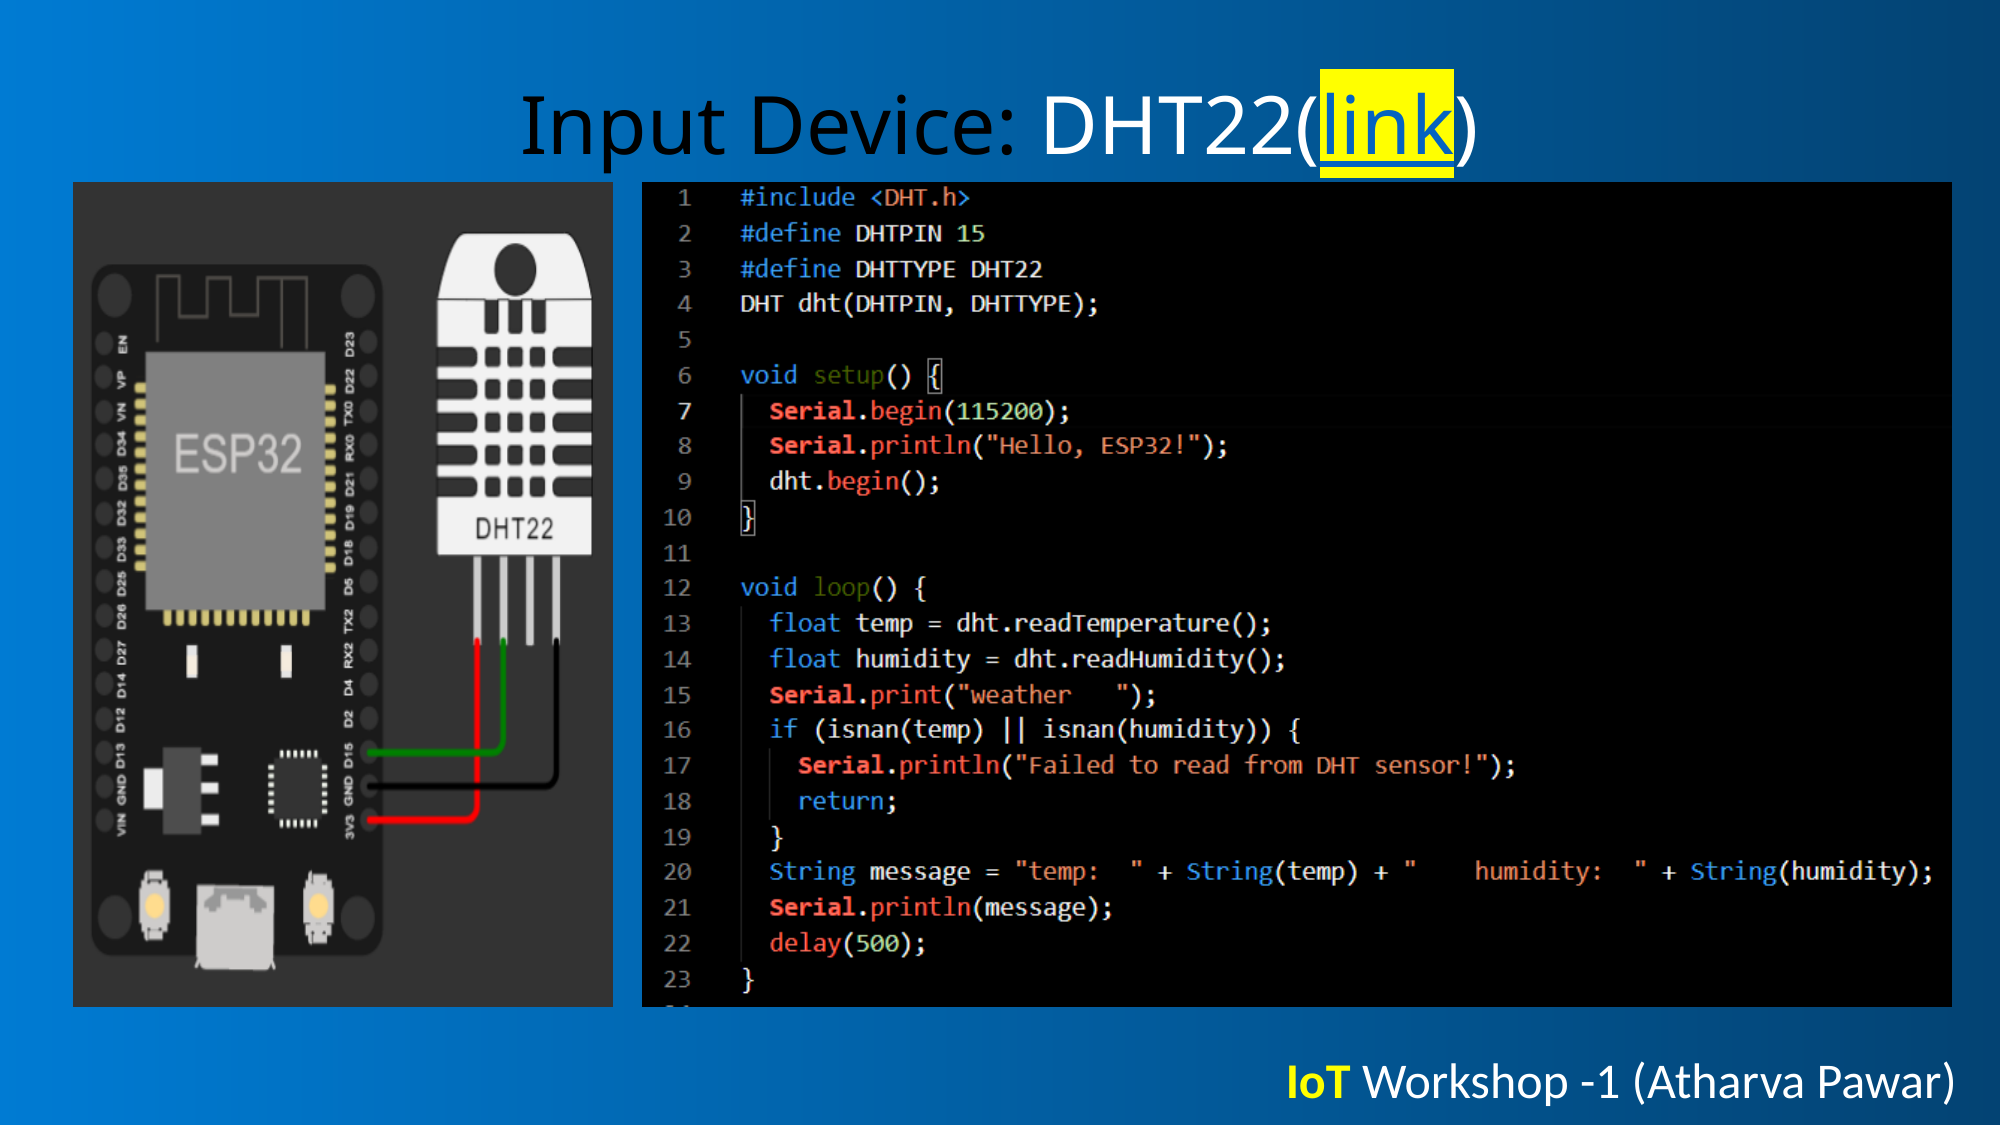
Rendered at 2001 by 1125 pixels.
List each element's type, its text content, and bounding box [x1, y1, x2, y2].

picture [642, 182, 1952, 1007]
subtitle IoT Workshop -1 (Atharva Pawar) [1254, 1048, 1988, 1125]
title Input Device: DHT22(link) [249, 67, 1750, 183]
picture [73, 182, 613, 1007]
